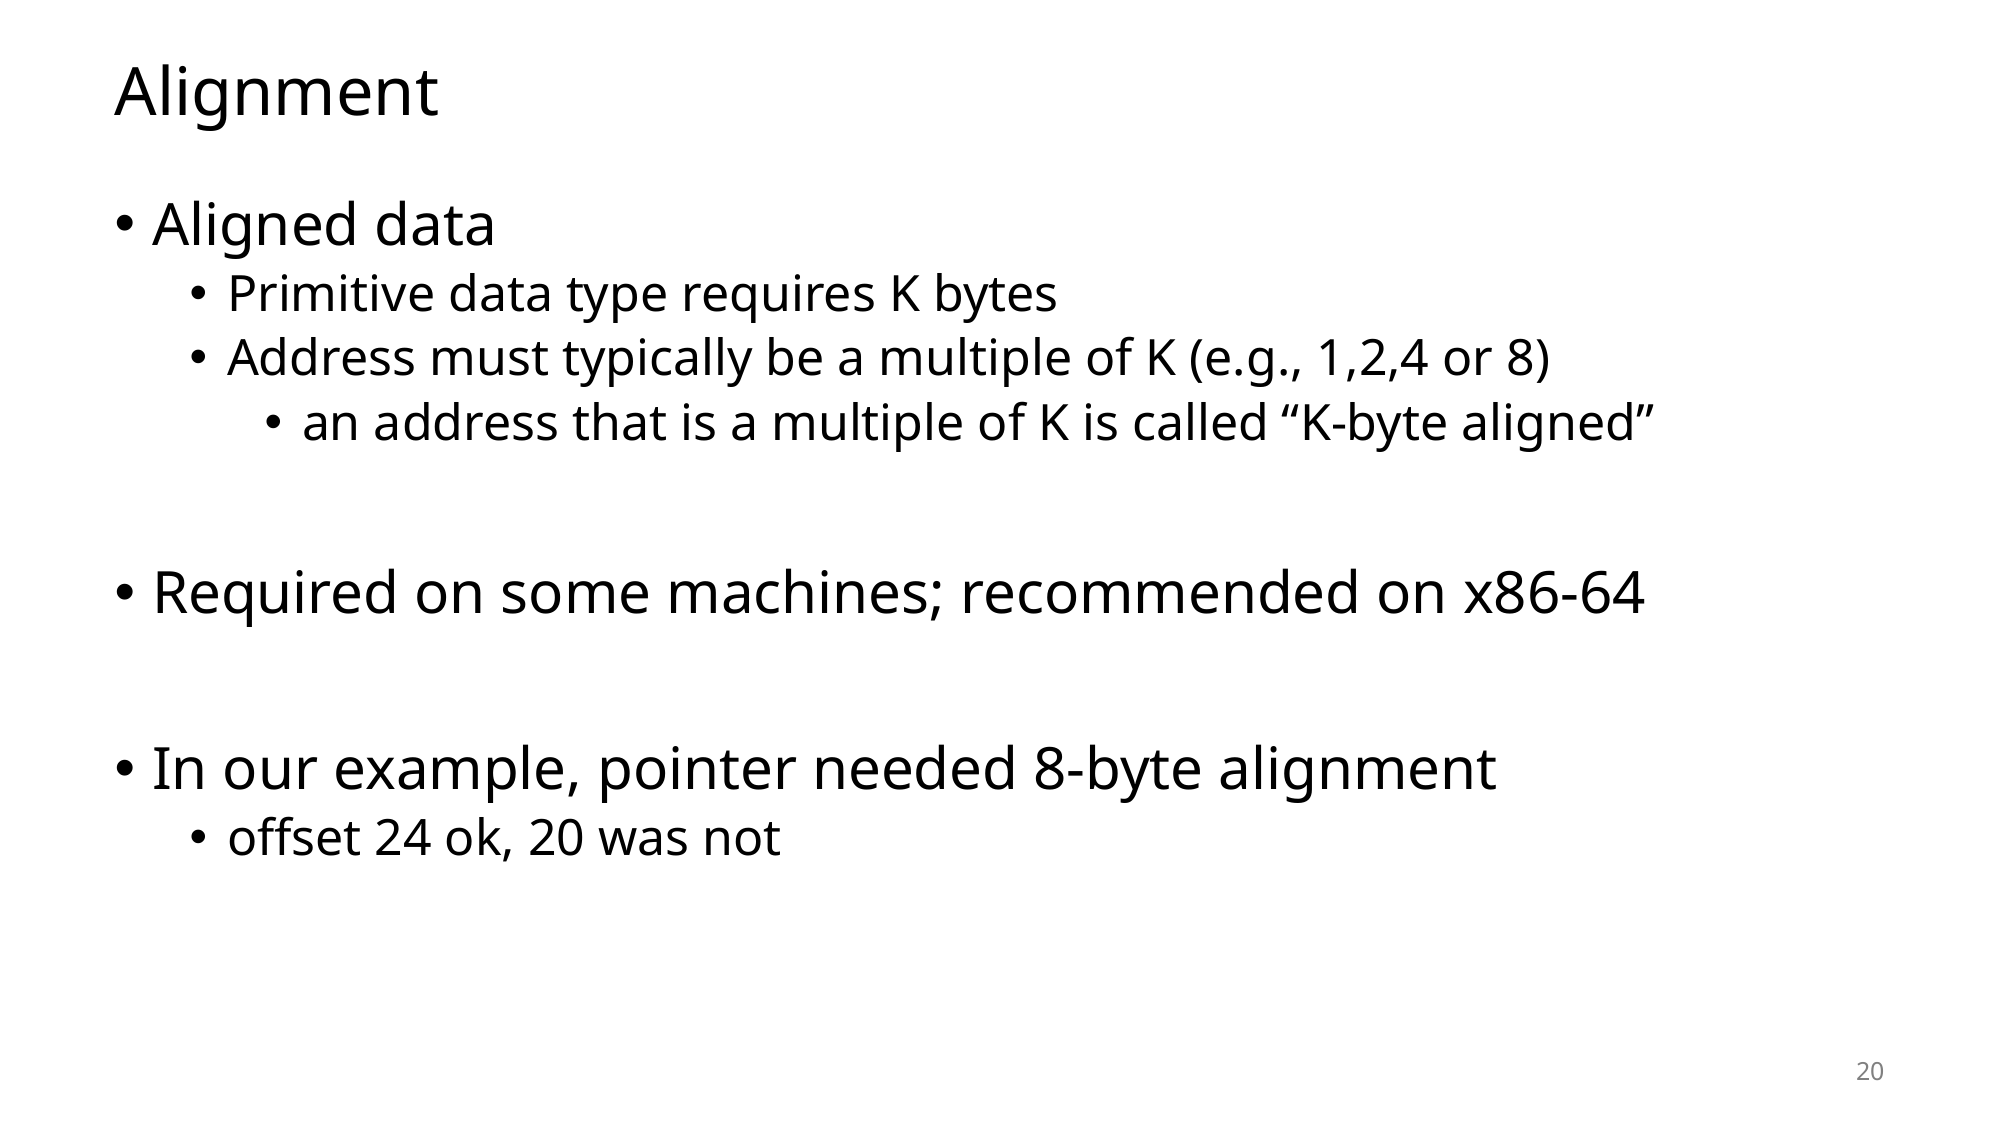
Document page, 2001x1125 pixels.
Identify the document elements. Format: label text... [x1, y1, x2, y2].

list Aligned data Primitive data type requires K bytes Address must typically be a multiple of K (e.g., 1,2,4 or 8) an address that is a multiple of K is called “K-byte aligned” Required on some machines; recommended on x86-64 In our example, pointer needed 8-byte alignment offset 24 ok, 20 was not [99, 187, 1900, 1013]
slide_number 20 [1749, 1042, 1900, 1103]
title Alignment [99, 37, 1900, 150]
